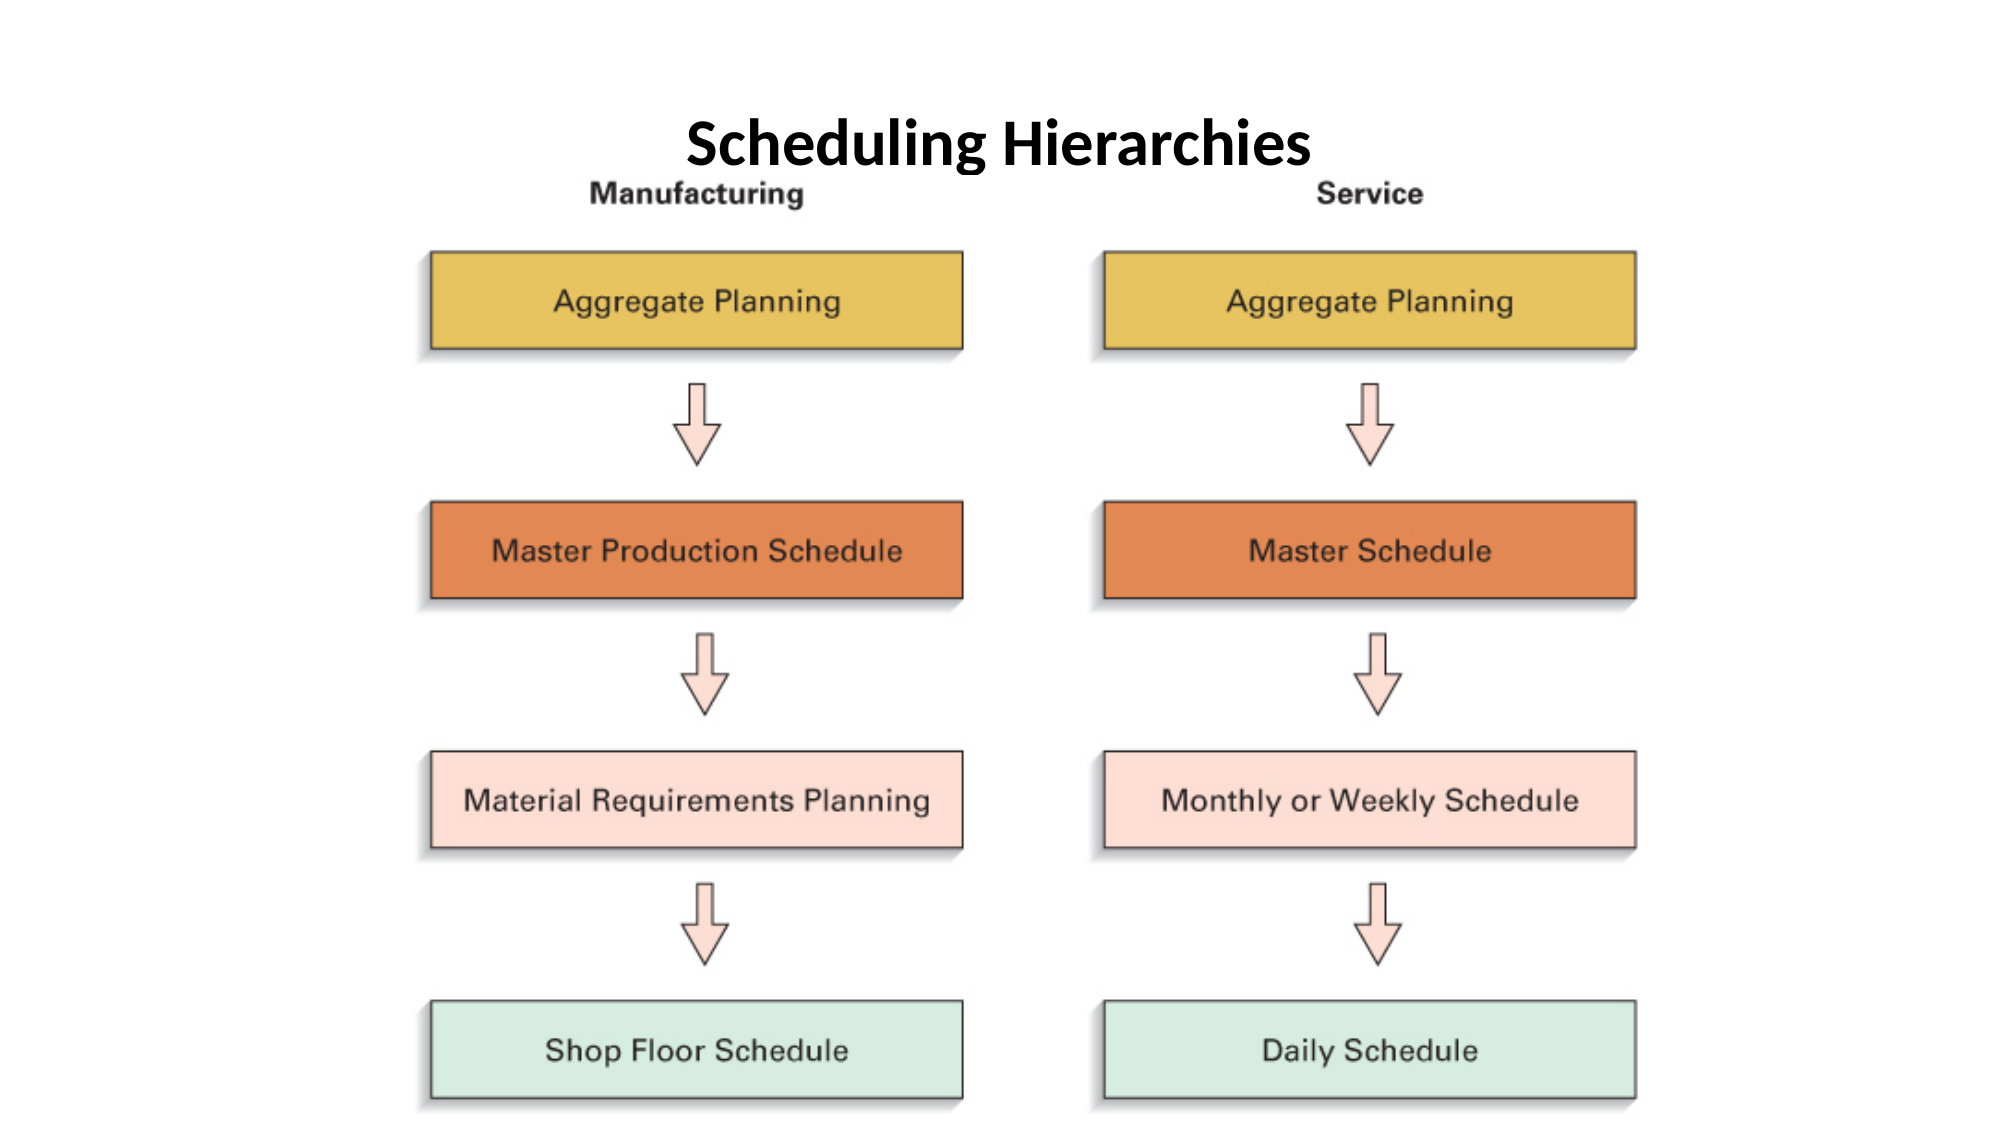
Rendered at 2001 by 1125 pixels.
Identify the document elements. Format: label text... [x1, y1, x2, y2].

picture [412, 175, 1649, 1121]
title Scheduling Hierarchies [99, 45, 1900, 233]
